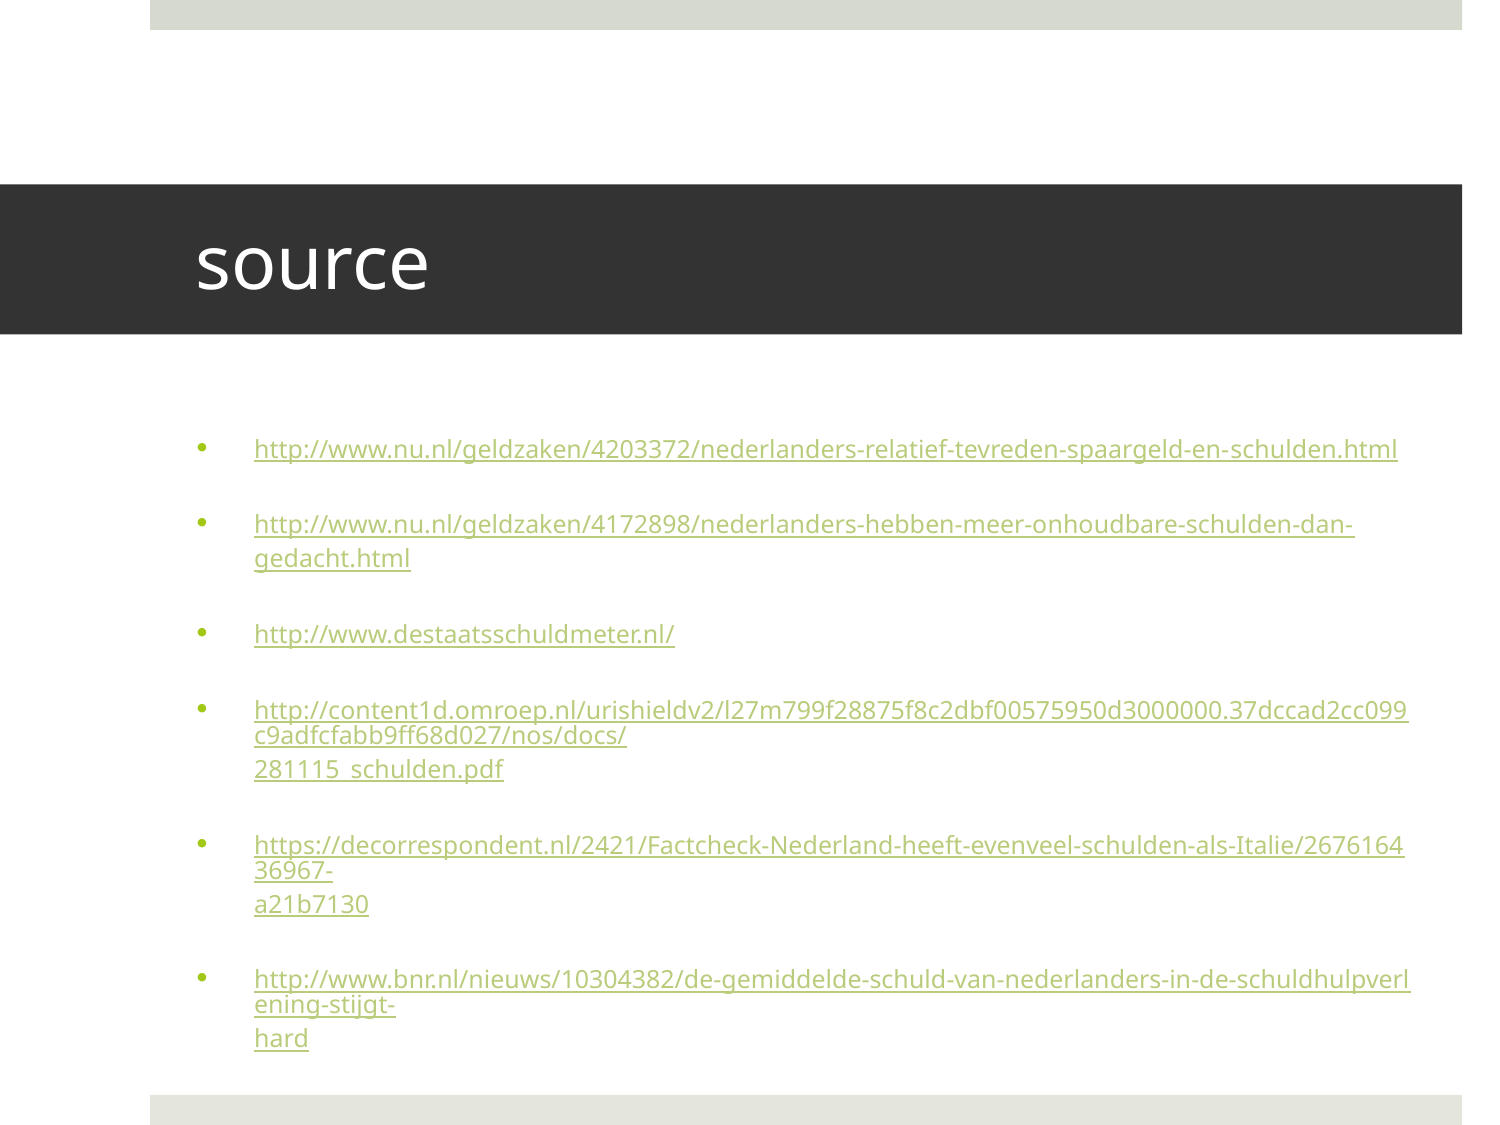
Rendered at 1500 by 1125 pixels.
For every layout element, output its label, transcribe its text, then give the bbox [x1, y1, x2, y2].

title source [0, 184, 1463, 335]
list http://www.nu.nl/geldzaken/4203372/nederlanders-relatief-tevreden-spaargeld-en-schulden.html http://www.nu.nl/geldzaken/4172898/nederlanders-hebben-meer-onhoudbare-schulden-dan-gedacht.html http://www.destaatsschuldmeter.nl/ http://content1d.omroep.nl/urishieldv2/l27m799f28875f8c2dbf00575950d3000000.37dccad2cc099c9adfcfabb9ff68d027/nos/docs/281115_schulden.pdf https://decorrespondent.nl/2421/Factcheck-Nederland-heeft-evenveel-schulden-als-Italie/267616436967-a21b7130 http://www.bnr.nl/nieuws/10304382/de-gemiddelde-schuld-van-nederlanders-in-de-schuldhulpverlening-stijgt-hard [182, 425, 1432, 1028]
